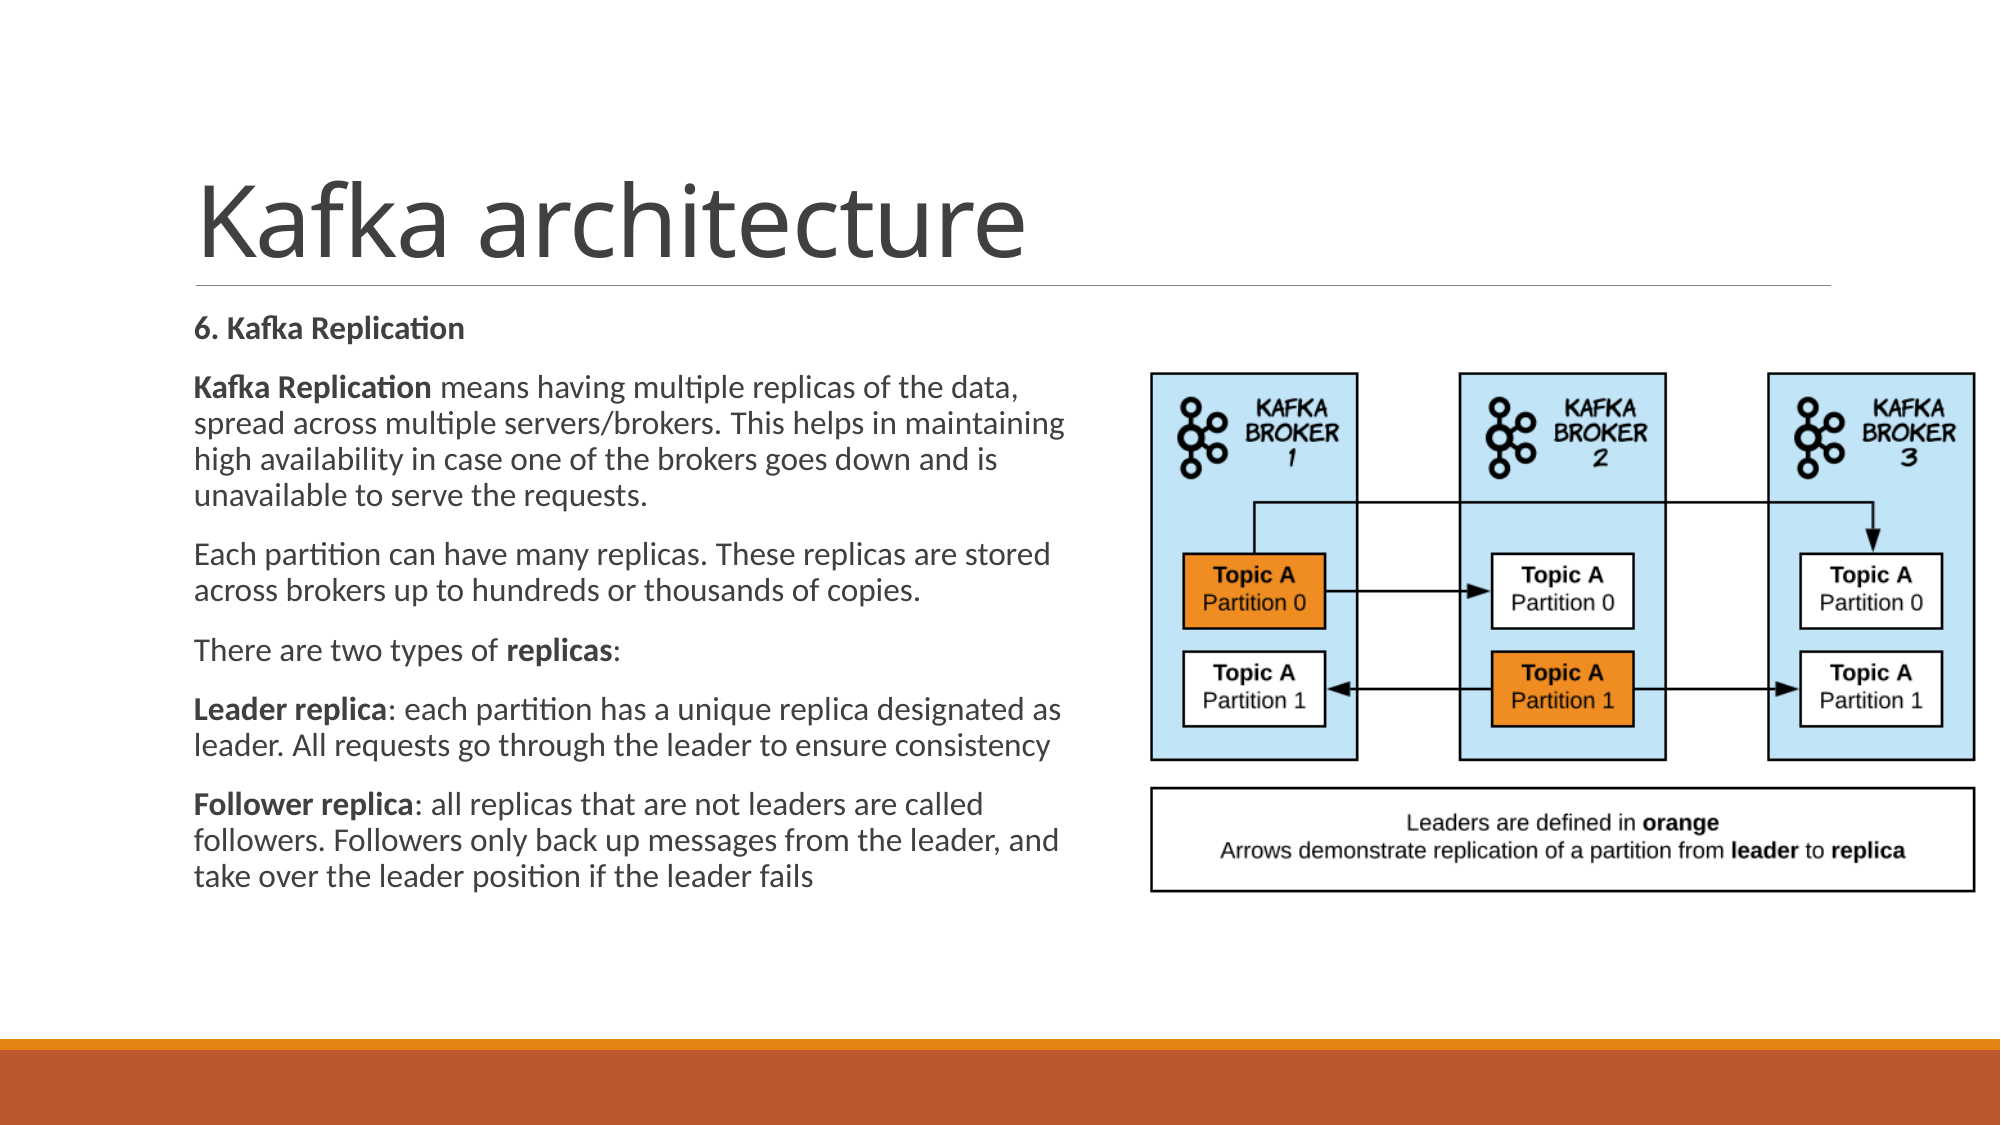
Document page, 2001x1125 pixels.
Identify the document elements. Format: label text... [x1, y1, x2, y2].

list 6. Kafka Replication Kafka Replication means having multiple replicas of the data, spread across multiple servers/brokers. This helps in maintaining high availability in case one of the brokers goes down and is unavailable to serve the requests. Each partition can have many replicas. These replicas are stored across brokers up to hundreds or thousands of copies. There are two types of replicas: Leader replica: each partition has a unique replica designated as leader. All requests go through the leader to ensure consistency Follower replica: all replicas that are not leaders are called followers. Followers only back up messages from the leader, and take over the leader position if the leader fails [180, 302, 1104, 963]
picture [1125, 348, 2000, 918]
title Kafka architecture [180, 47, 1830, 285]
